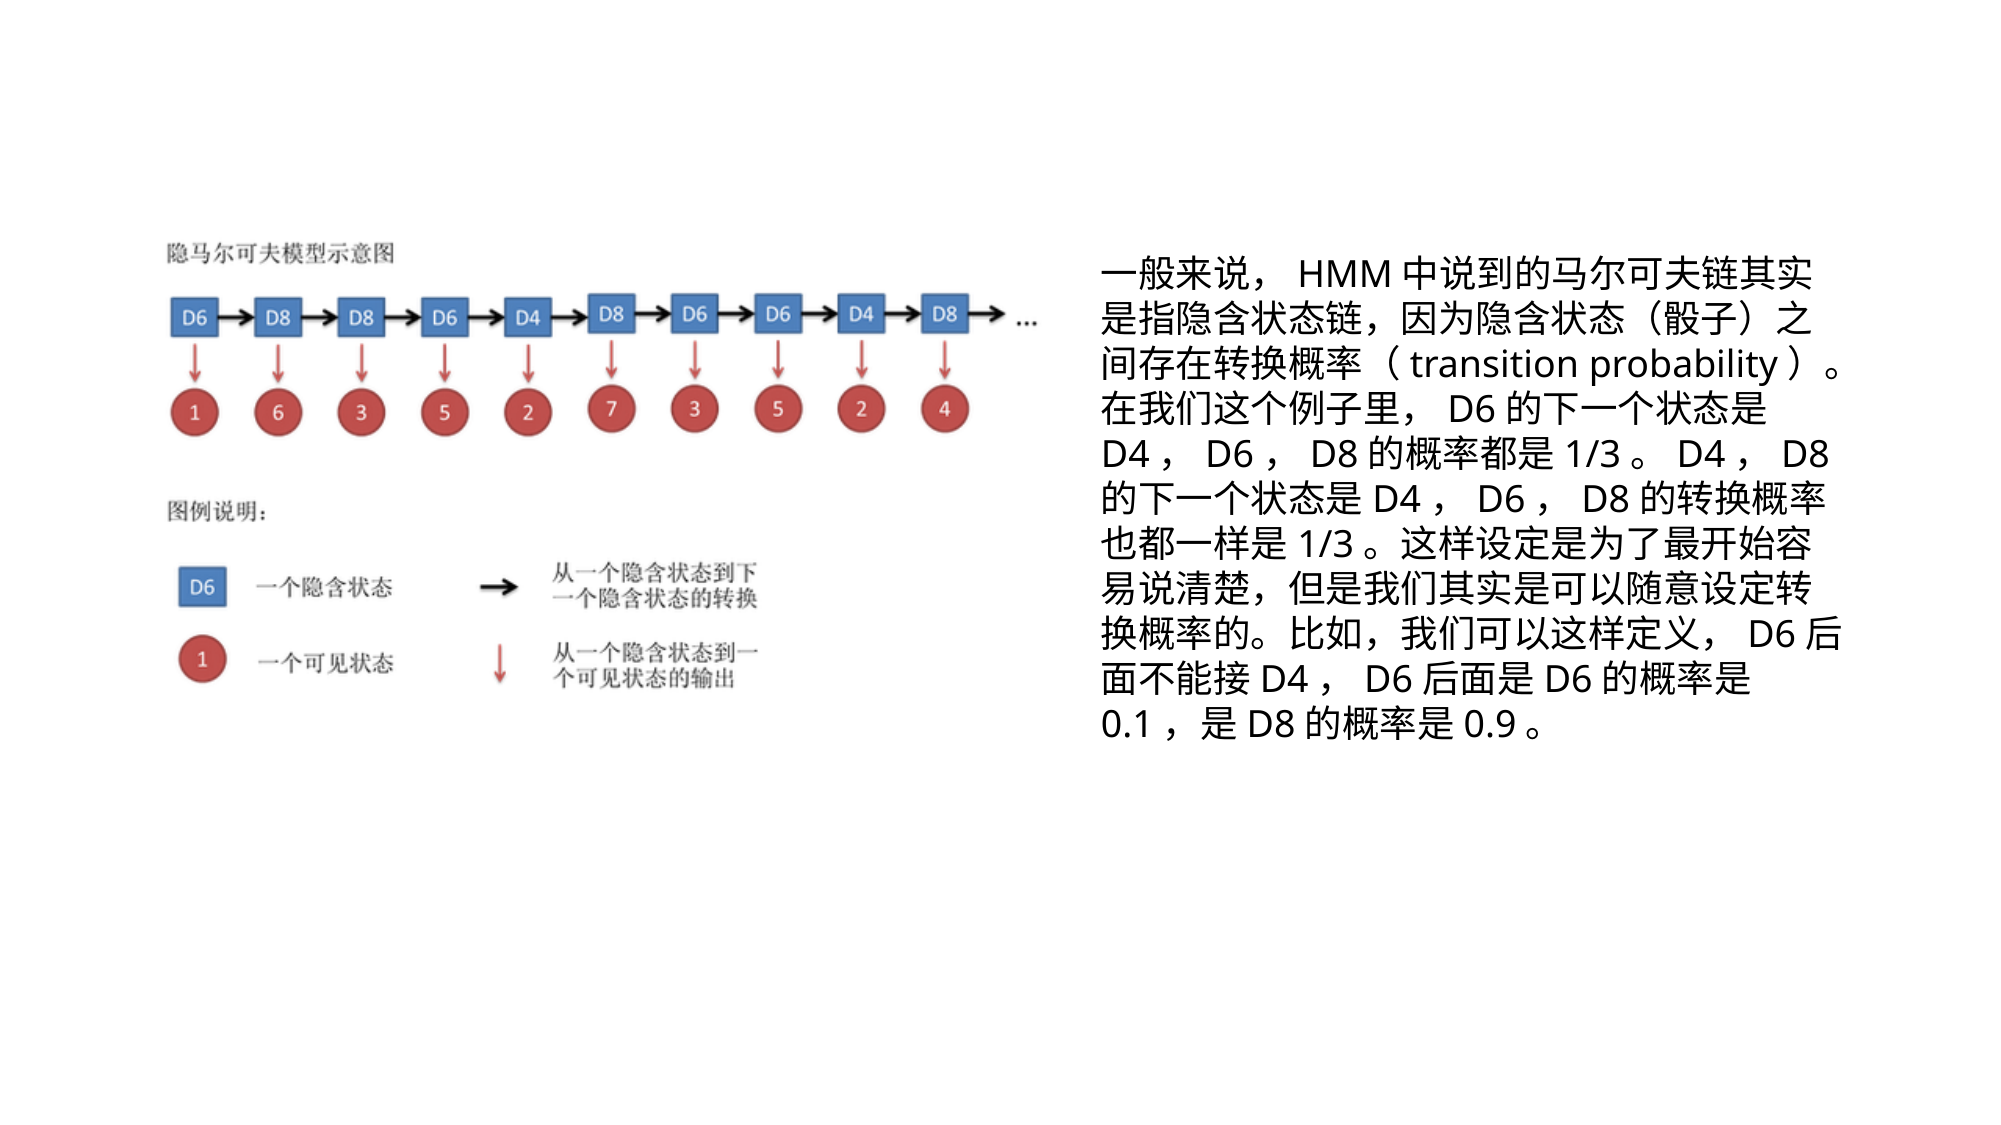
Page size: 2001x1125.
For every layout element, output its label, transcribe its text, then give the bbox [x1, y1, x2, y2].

picture [146, 226, 1046, 713]
text_box 一般来说，HMM中说到的马尔可夫链其实是指隐含状态链，因为隐含状态（骰子）之间存在转换概率（transition probability）。在我们这个例子里，D6的下一个状态是D4，D6，D8的概率都是1/3。D4，D8的下一个状态是D4，D6，D8的转换概率也都一样是1/3。这样设定是为了最开始容易说清楚，但是我们其实是可以随意设定转换概率的。比如，我们可以这样定义，D6后面不能接D4，D6后面是D6的概率是0.1，是D8的概率是0.9。 [1086, 242, 1859, 753]
